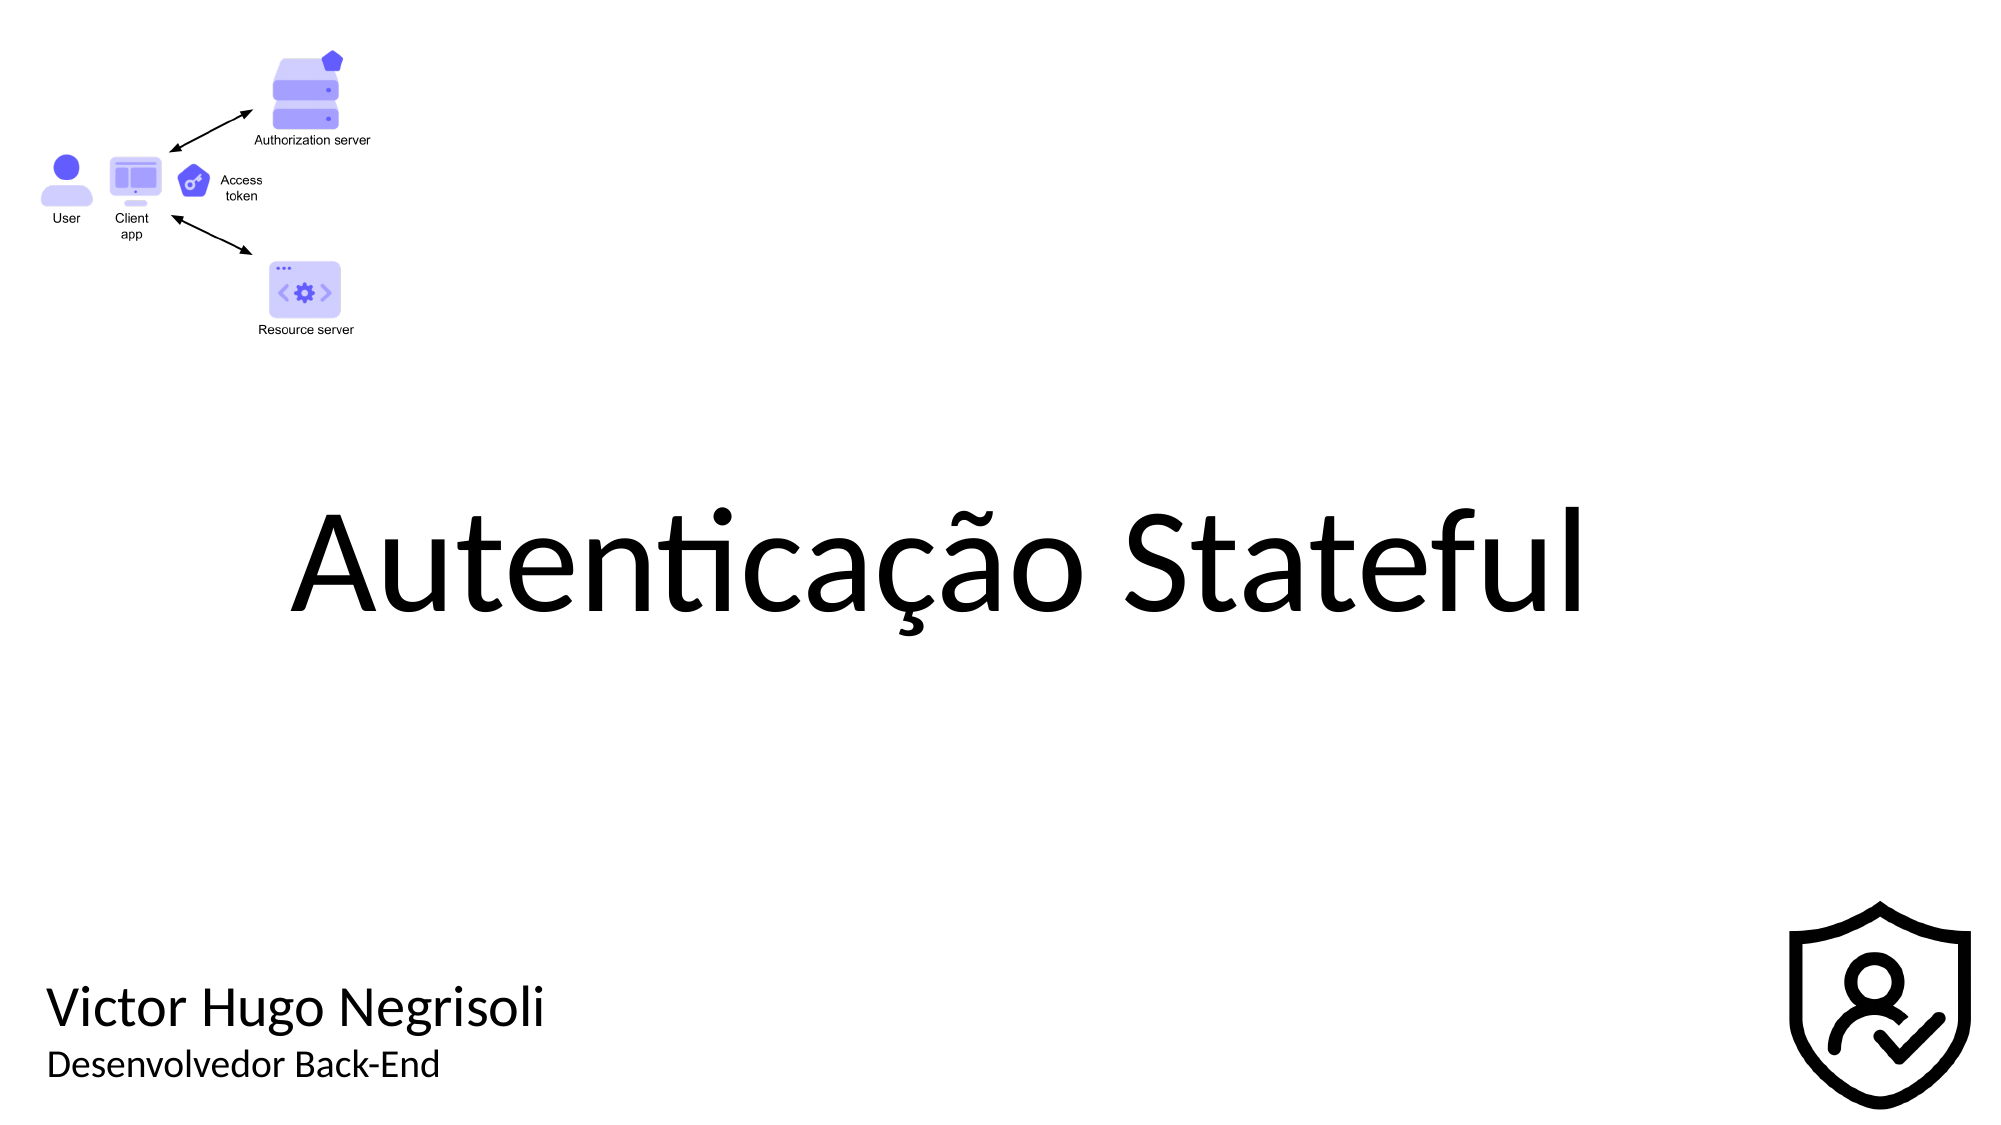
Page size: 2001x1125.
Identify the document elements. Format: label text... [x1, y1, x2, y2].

list Autenticação Stateful [275, 474, 1725, 651]
text_box Victor Hugo Negrisoli Desenvolvedor Back-End [32, 960, 787, 1093]
picture [0, 3, 471, 357]
picture [1760, 885, 2000, 1125]
